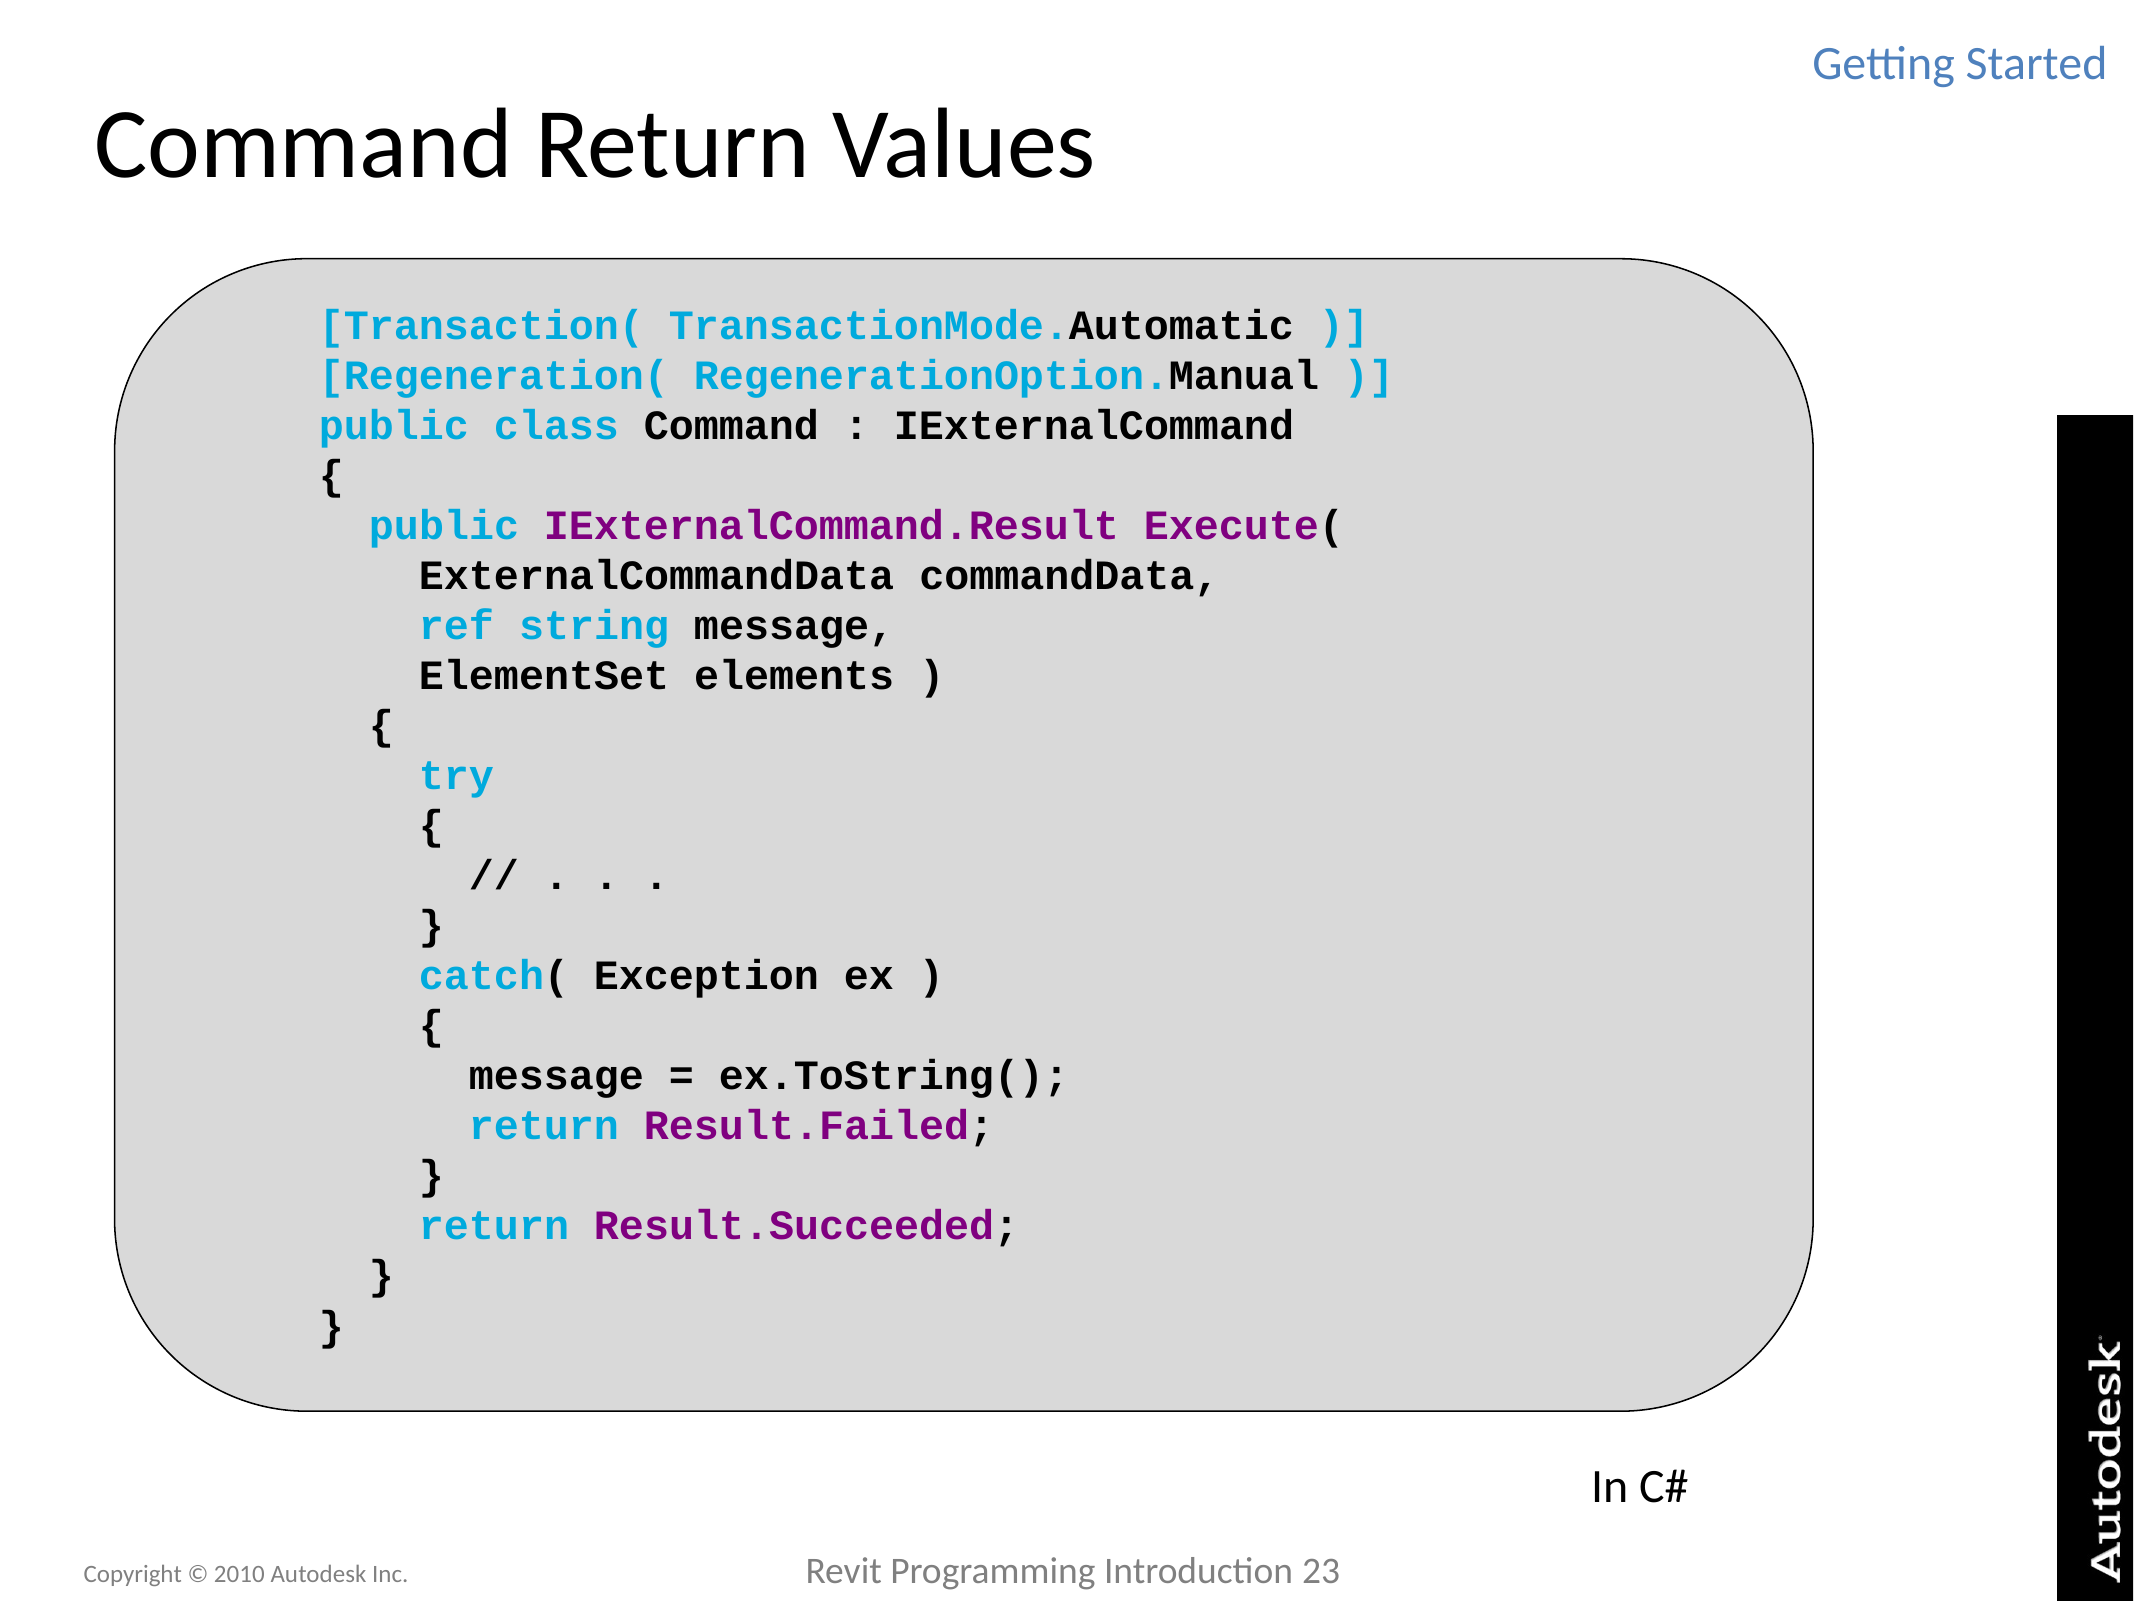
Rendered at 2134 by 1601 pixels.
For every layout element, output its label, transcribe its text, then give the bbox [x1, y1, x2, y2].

text_box In C# [1591, 1454, 1689, 1513]
text_box Getting Started [1738, 31, 2108, 90]
text_box [206, 258, 1722, 287]
picture [2057, 415, 2134, 1601]
list [Transaction( TransactionMode.Automatic )] [Regeneration( RegenerationOption.Manual )] public class Command : IExternalCommand { public IExternalCommand.Result Execute( ExternalCommandData commandData, ref string message, ElementSet elements ) { try { // . . . } catch( Exception ex ) { message = ex.ToString(); return Result.Failed; } return Result.Succeeded; } } [72, 287, 2019, 1412]
title Command Return Values [72, 67, 2016, 205]
